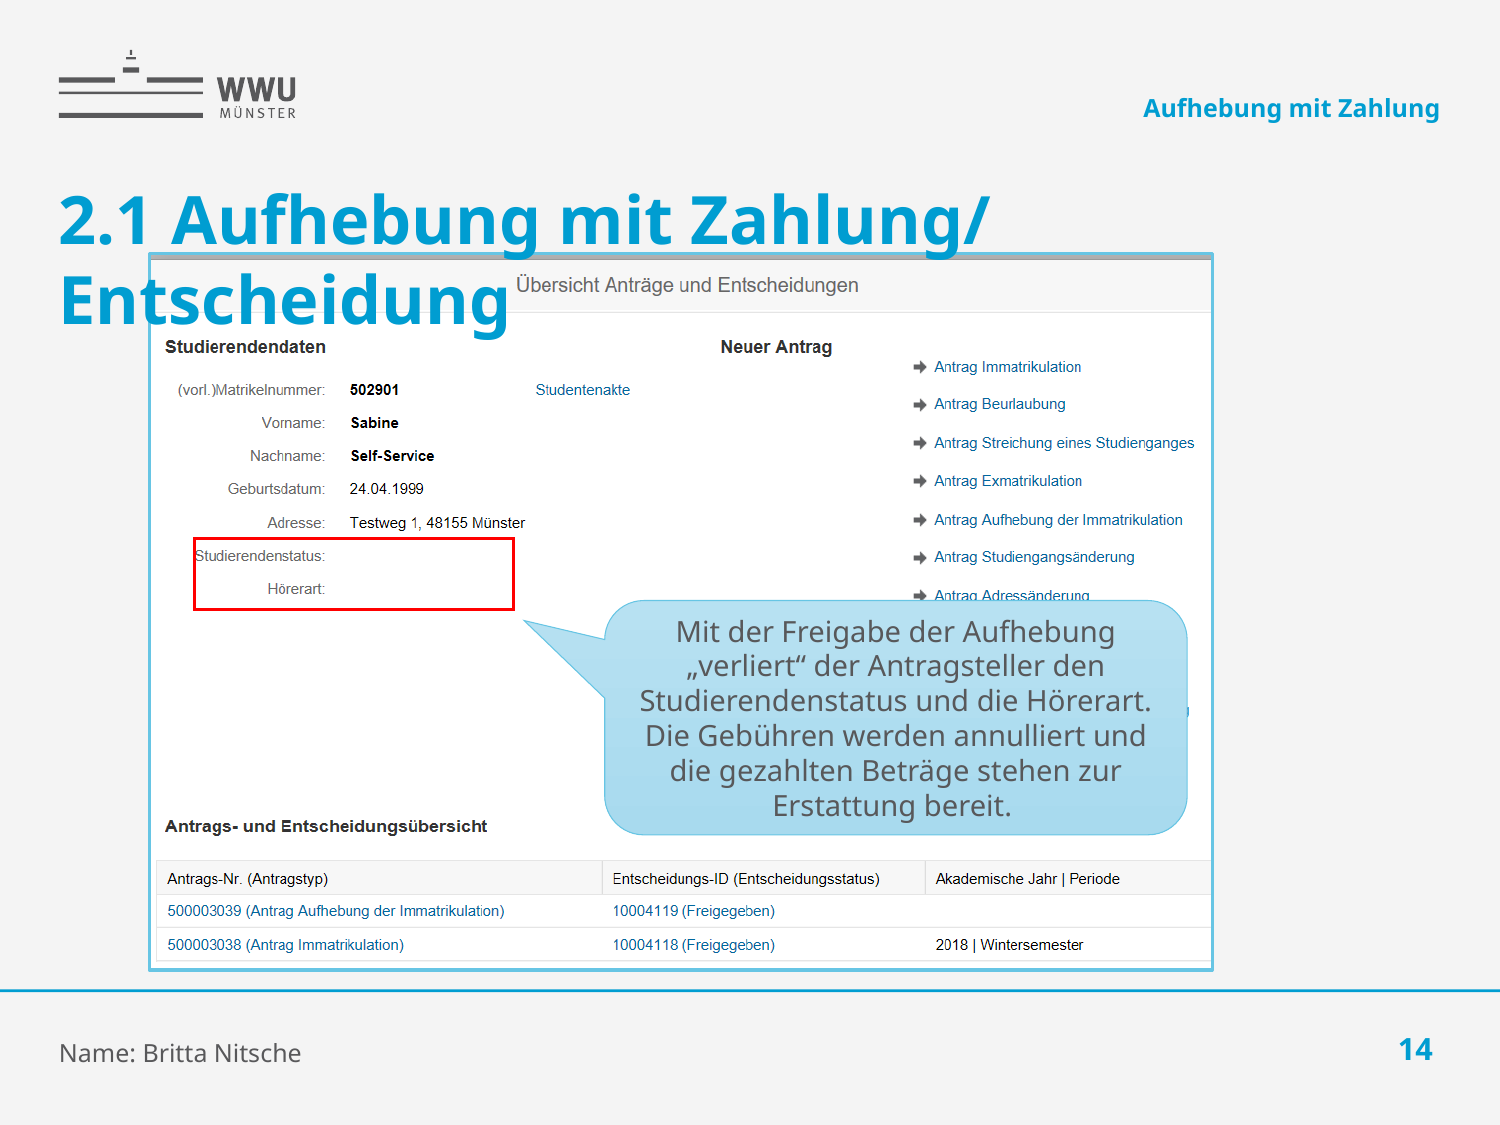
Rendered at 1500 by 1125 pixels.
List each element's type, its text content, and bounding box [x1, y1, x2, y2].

slide_number Aufhebung mit Zahlung [590, 63, 1442, 123]
picture [150, 254, 1211, 969]
title 2.1 Aufhebung mit Zahlung/ Entscheidung [58, 177, 1441, 272]
footer Name: Britta Nitsche [59, 1012, 910, 1072]
slide_number 14 [1322, 1012, 1441, 1072]
